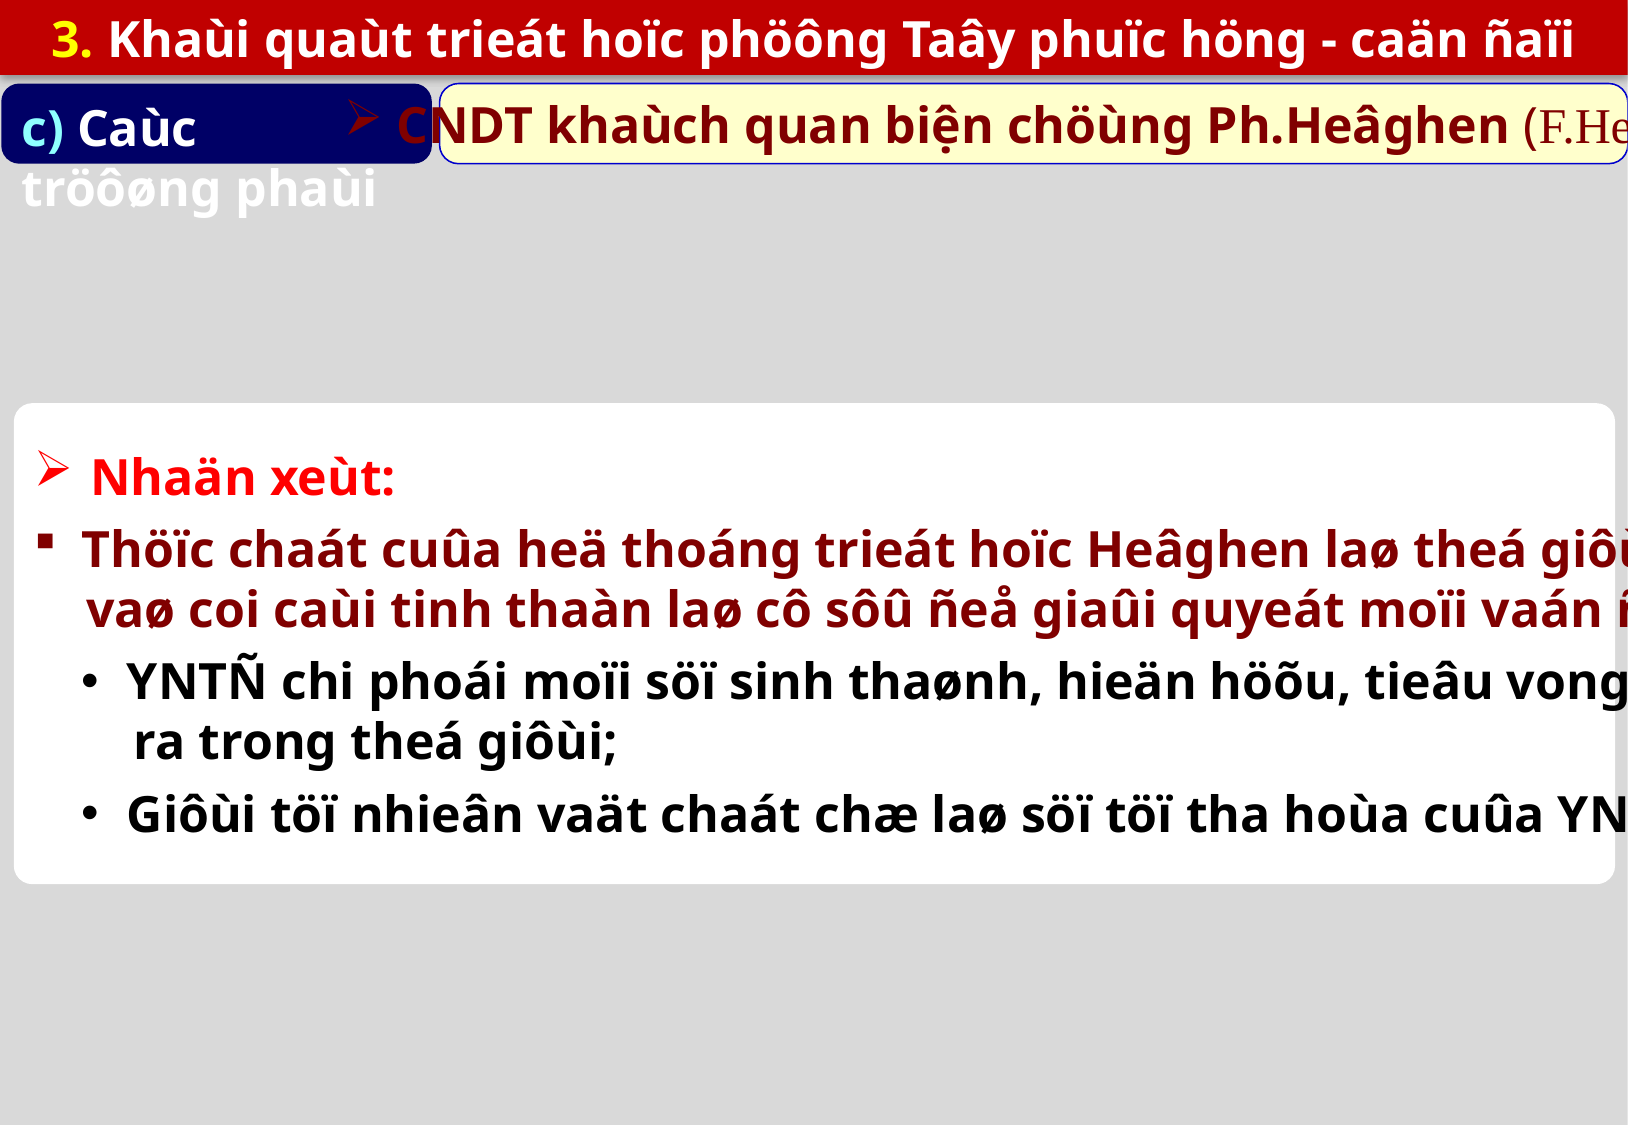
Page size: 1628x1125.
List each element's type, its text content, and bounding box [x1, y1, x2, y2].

text_box CNDT khaùch quan biện chöùng Ph.Heâghen (F.Hegel) [439, 83, 1628, 164]
text_box Nhaän xeùt: Thöïc chaát cuûa heä thoáng trieát hoïc Heâghen laø theá giôùi quan duy taâm, ñeà cao vaø coi caùi tinh thaàn laø cô sôû ñeå giaûi quyeát moïi vaán ñeà lyù luaän & thöïc tieãn: YNTÑ chi phoái moïi söï sinh thaønh, hieän höõu, tieâu vong cuûa moïi caùi xaûy ra trong theá giôùi; Giôùi töï nhieân vaät chaát chæ laø söï töï tha hoùa cuûa YNTÑ. [13, 403, 1616, 885]
text_box 3. Khaùi quaùt trieát hoïc phöông Taây phuïc höng - caän ñaïi [0, 0, 1628, 75]
text_box c) Caùc tröôøng phaùi [1, 86, 432, 164]
